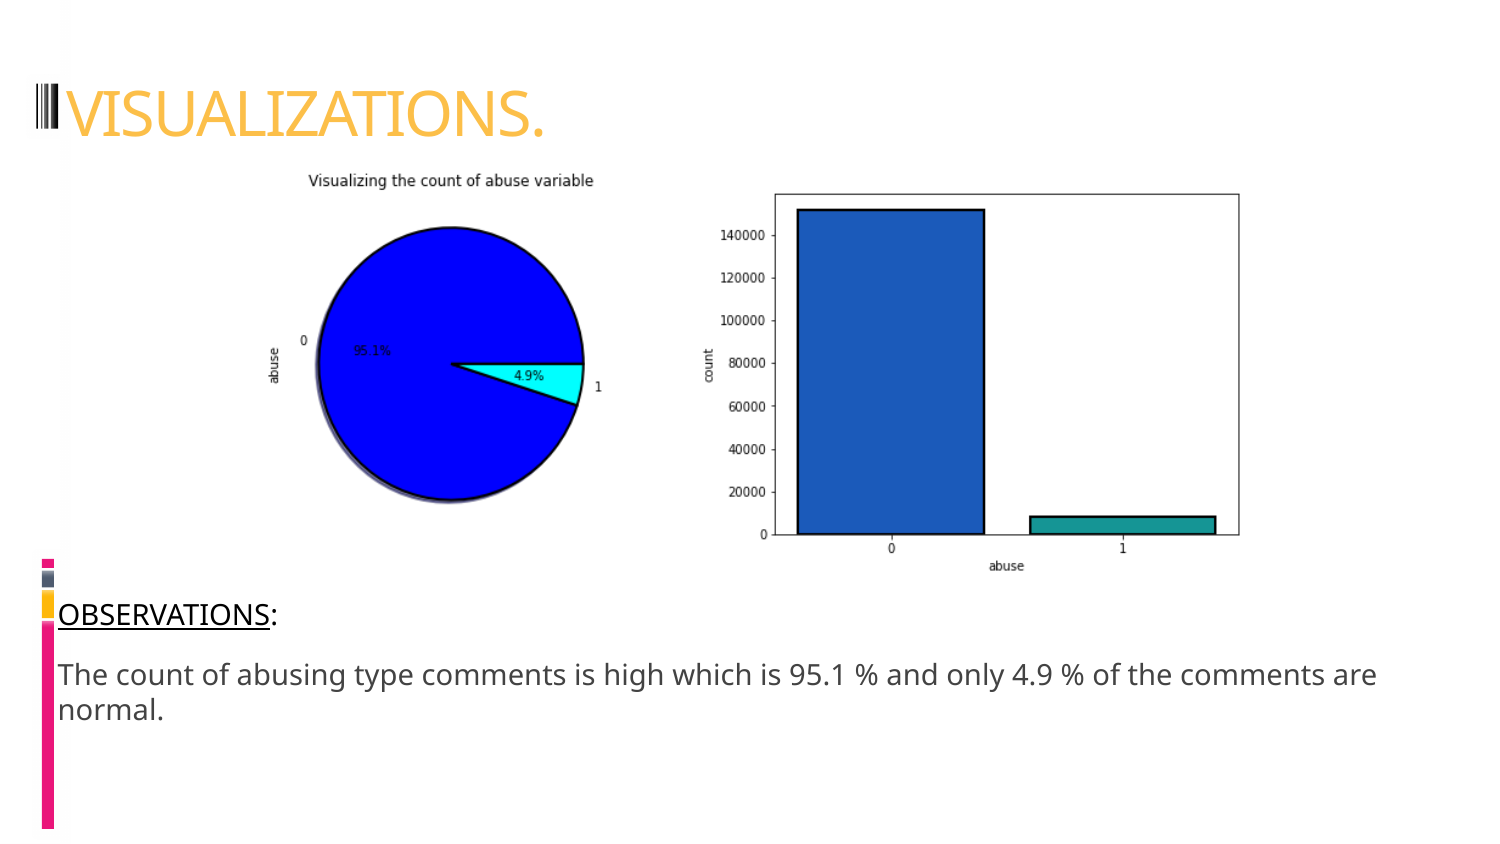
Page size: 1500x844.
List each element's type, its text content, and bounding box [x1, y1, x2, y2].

picture [259, 164, 1247, 582]
list OBSERVATIONS: The count of abusing type comments is high which is 95.1 % and only 4.9 % of the comments are normal. [42, 581, 1449, 844]
title VISUALIZATIONS. [51, 58, 1449, 230]
